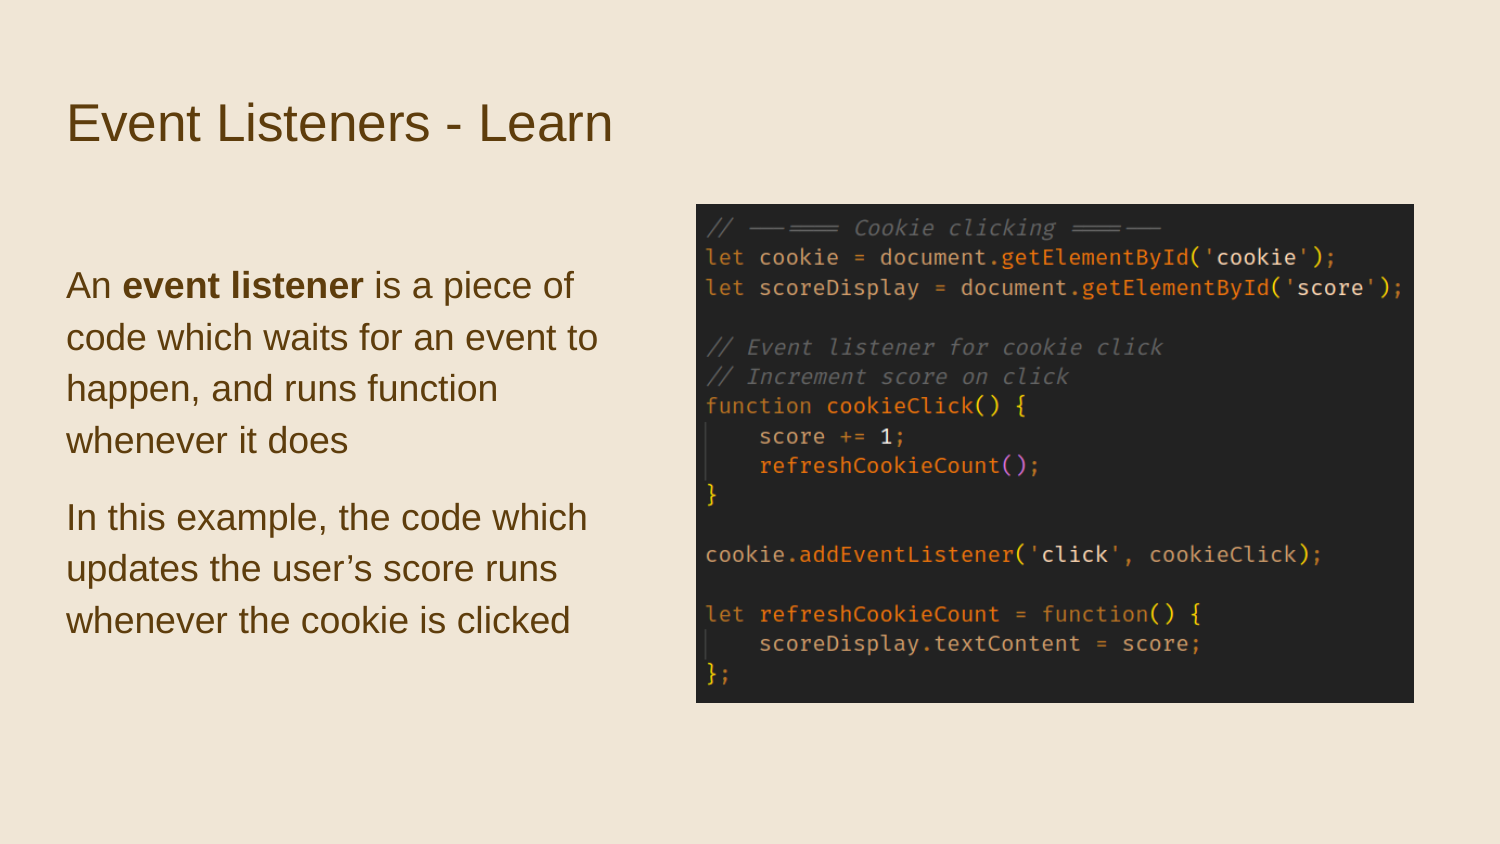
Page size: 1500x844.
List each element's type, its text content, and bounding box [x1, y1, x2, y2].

list An event listener is a piece of code which waits for an event to happen, and runs function whenever it does In this example, the code which updates the user’s score runs whenever the cookie is clicked [51, 239, 672, 800]
picture [696, 204, 1414, 703]
title Event Listeners - Learn [51, 72, 1449, 167]
